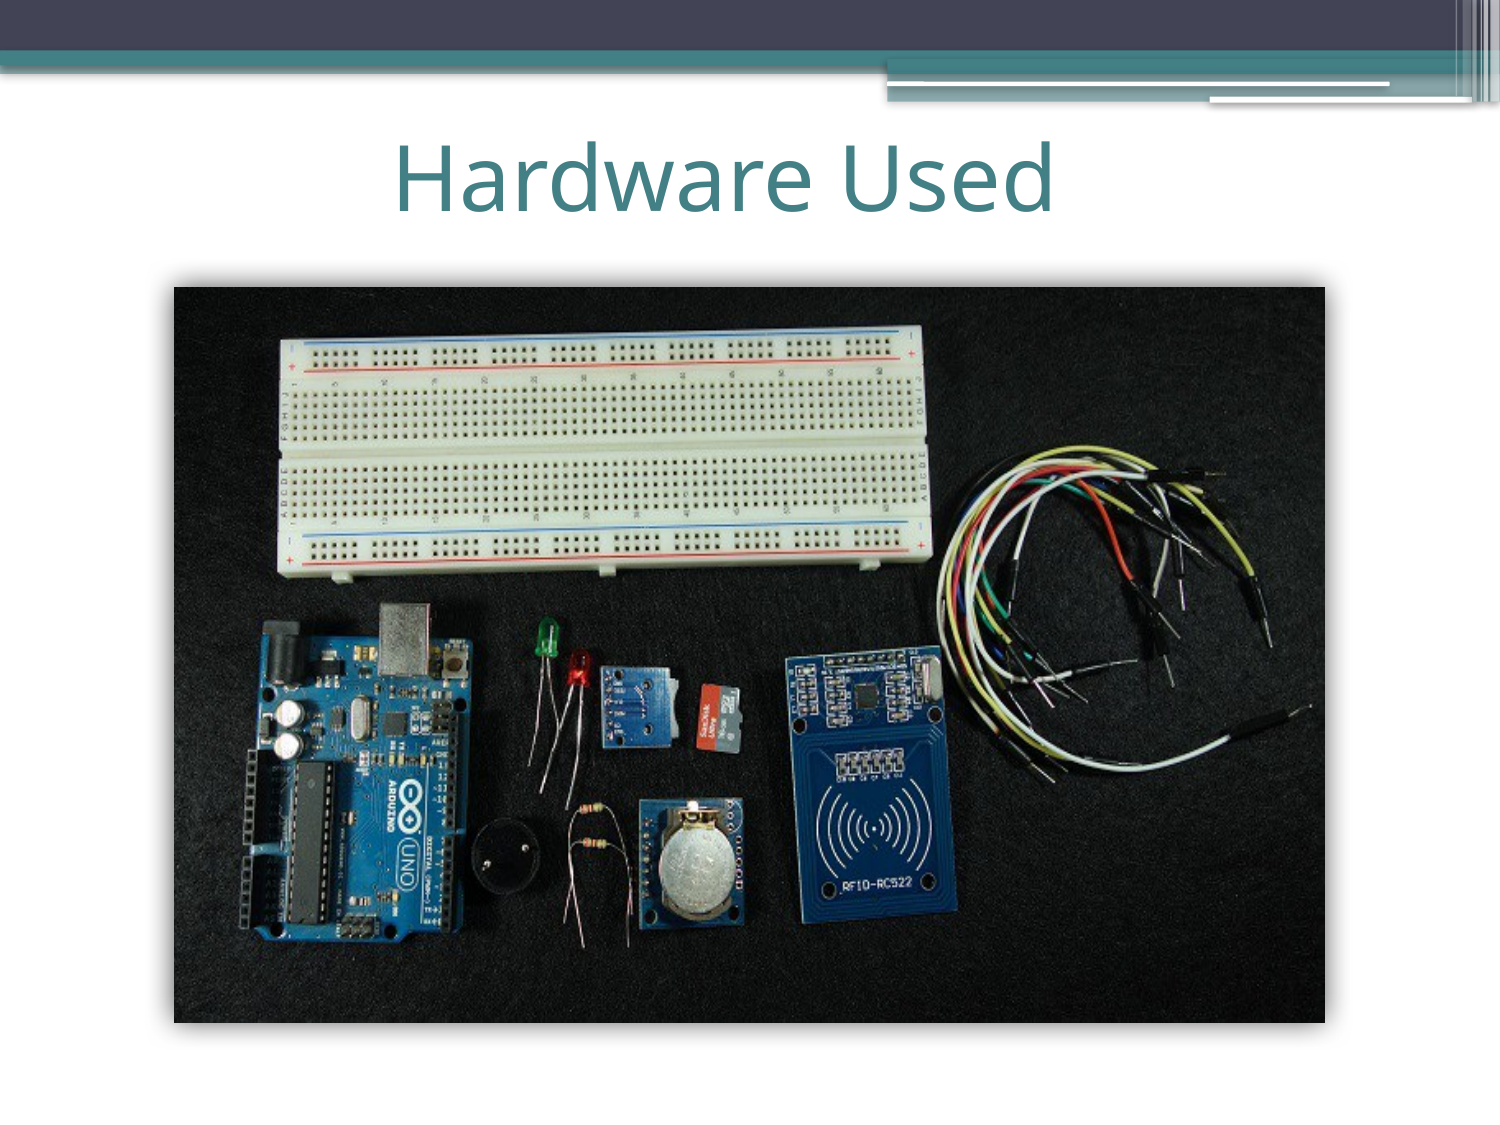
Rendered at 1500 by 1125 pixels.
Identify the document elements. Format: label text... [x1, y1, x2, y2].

title Hardware Used [350, 87, 1100, 263]
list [174, 287, 1326, 1023]
